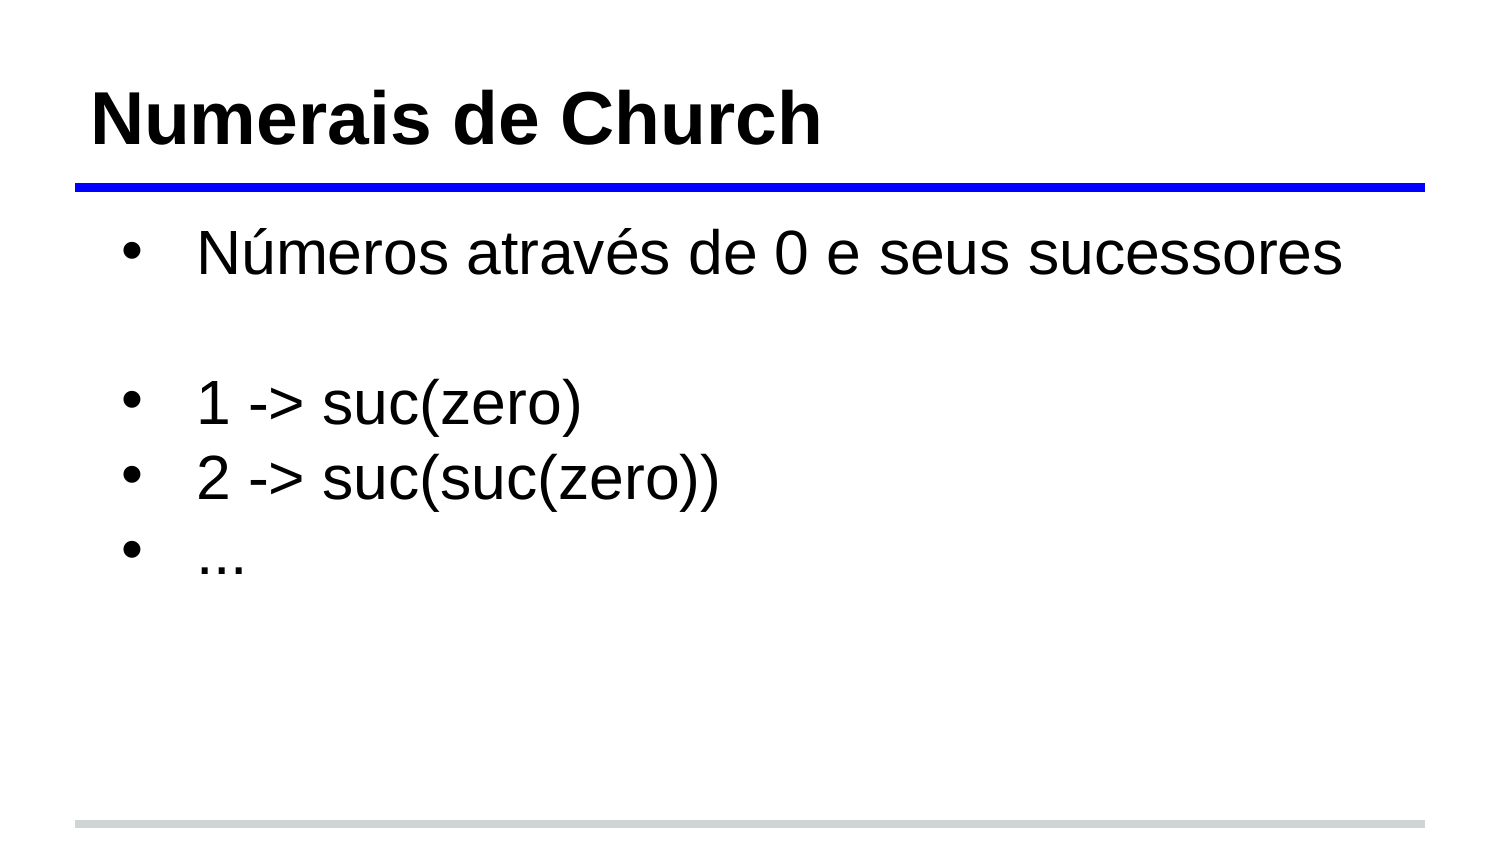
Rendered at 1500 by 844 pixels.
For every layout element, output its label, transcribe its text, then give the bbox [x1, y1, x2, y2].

list Números através de 0 e seus sucessores 1 -> suc(zero) 2 -> suc(suc(zero)) ... [75, 196, 1425, 808]
title Numerais de Church [75, 33, 1425, 175]
